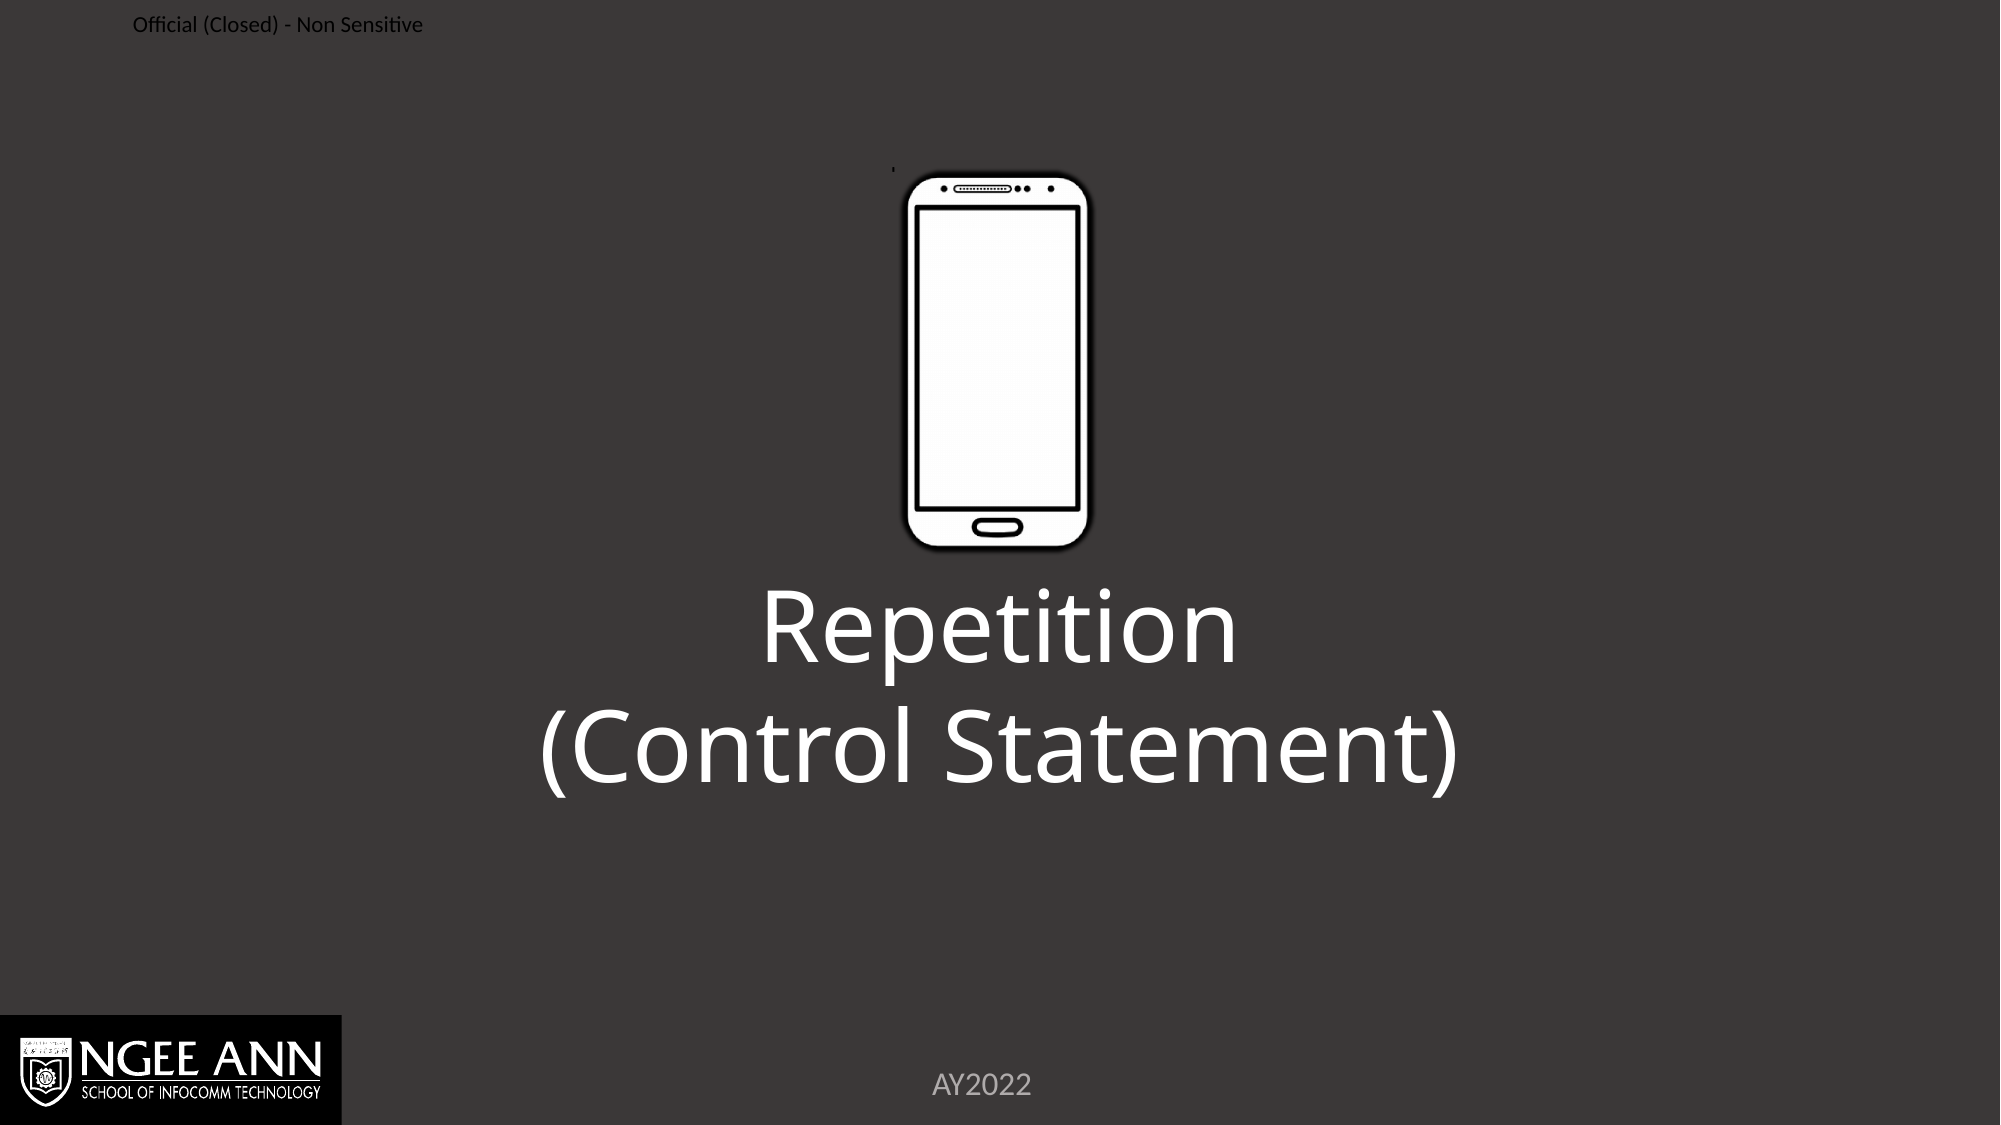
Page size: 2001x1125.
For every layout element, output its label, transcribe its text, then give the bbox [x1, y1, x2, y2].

picture [892, 167, 1102, 556]
text_box Repetition (Control Statement) [525, 555, 1475, 810]
